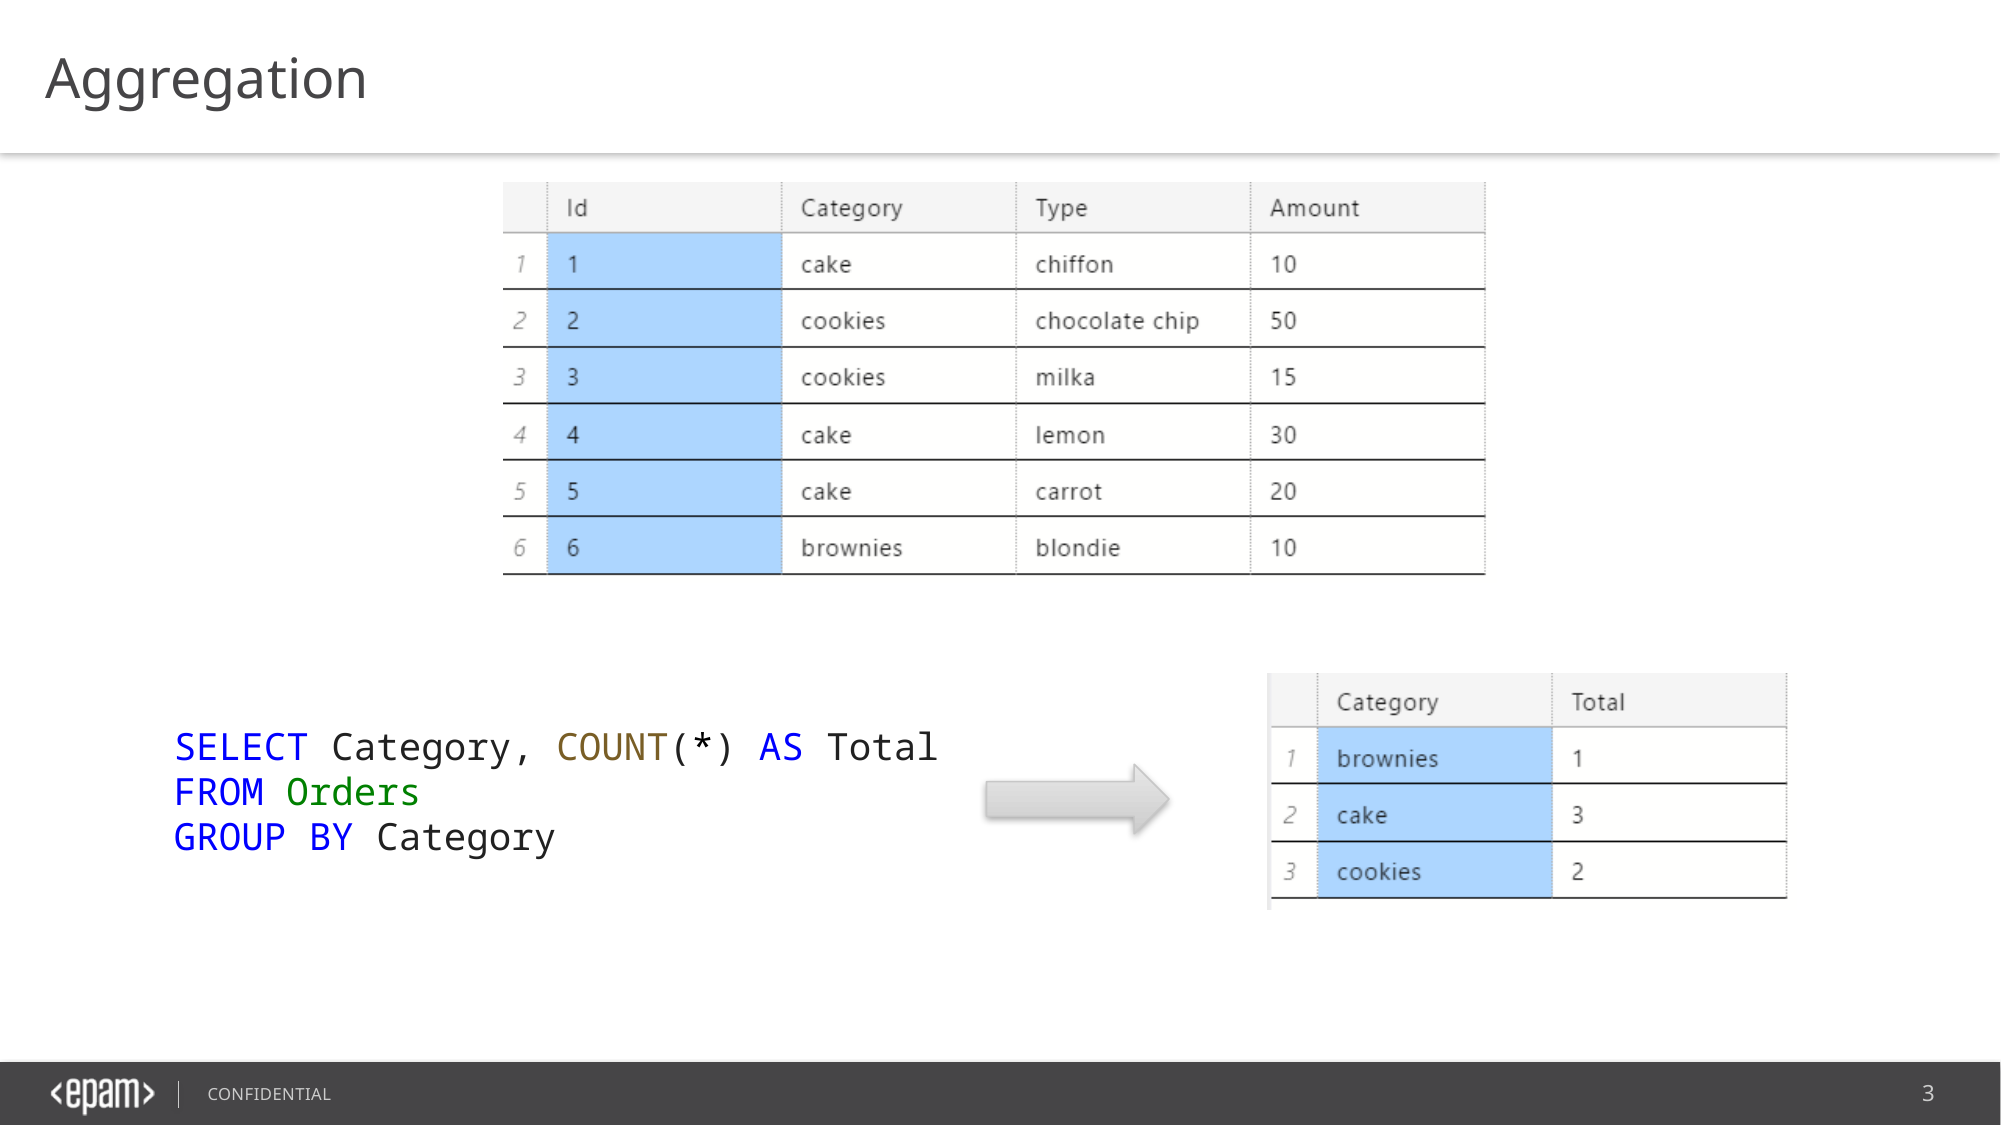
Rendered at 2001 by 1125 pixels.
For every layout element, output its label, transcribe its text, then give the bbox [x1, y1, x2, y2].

picture [1266, 673, 1797, 910]
picture [50, 1078, 155, 1116]
list Aggregation [0, 0, 2000, 153]
text_box [985, 763, 1170, 835]
picture [502, 182, 1498, 583]
text_box SELECT Category, COUNT(*) AS Total FROM Orders GROUP BY Category [159, 715, 987, 866]
